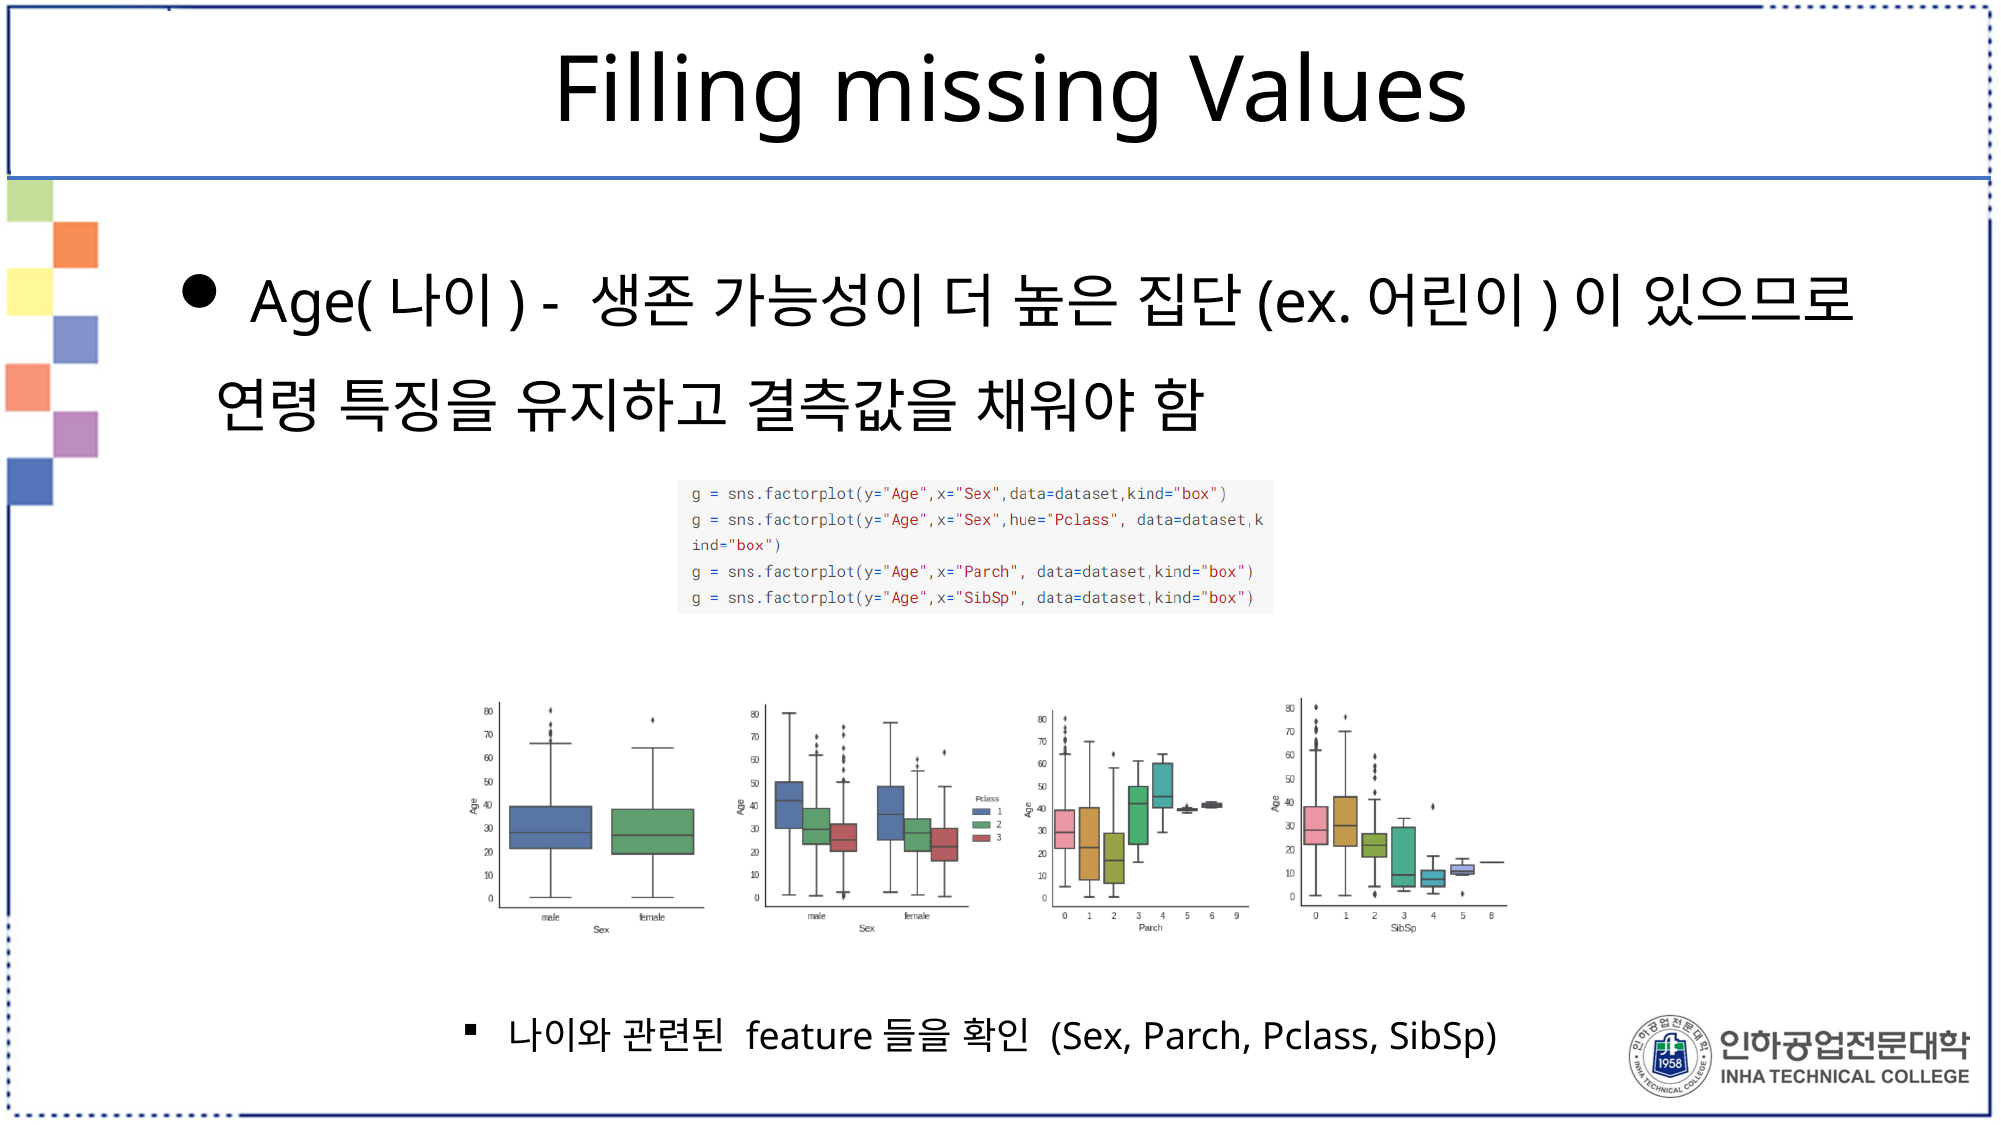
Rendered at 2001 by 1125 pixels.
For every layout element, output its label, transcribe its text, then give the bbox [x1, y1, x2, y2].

text_box Age(나이) - 생존 가능성이 더 높은 집단(ex.어린이)이 있으므로 연령 특징을 유지하고 결측값을 채워야 함 [162, 221, 1888, 1035]
picture [3, 1, 1999, 1125]
text_box 나이와 관련된 feature들을 확인 (Sex, Parch, Pclass, SibSp) [447, 1004, 1587, 1065]
title Filling missing Values [137, 5, 1863, 179]
